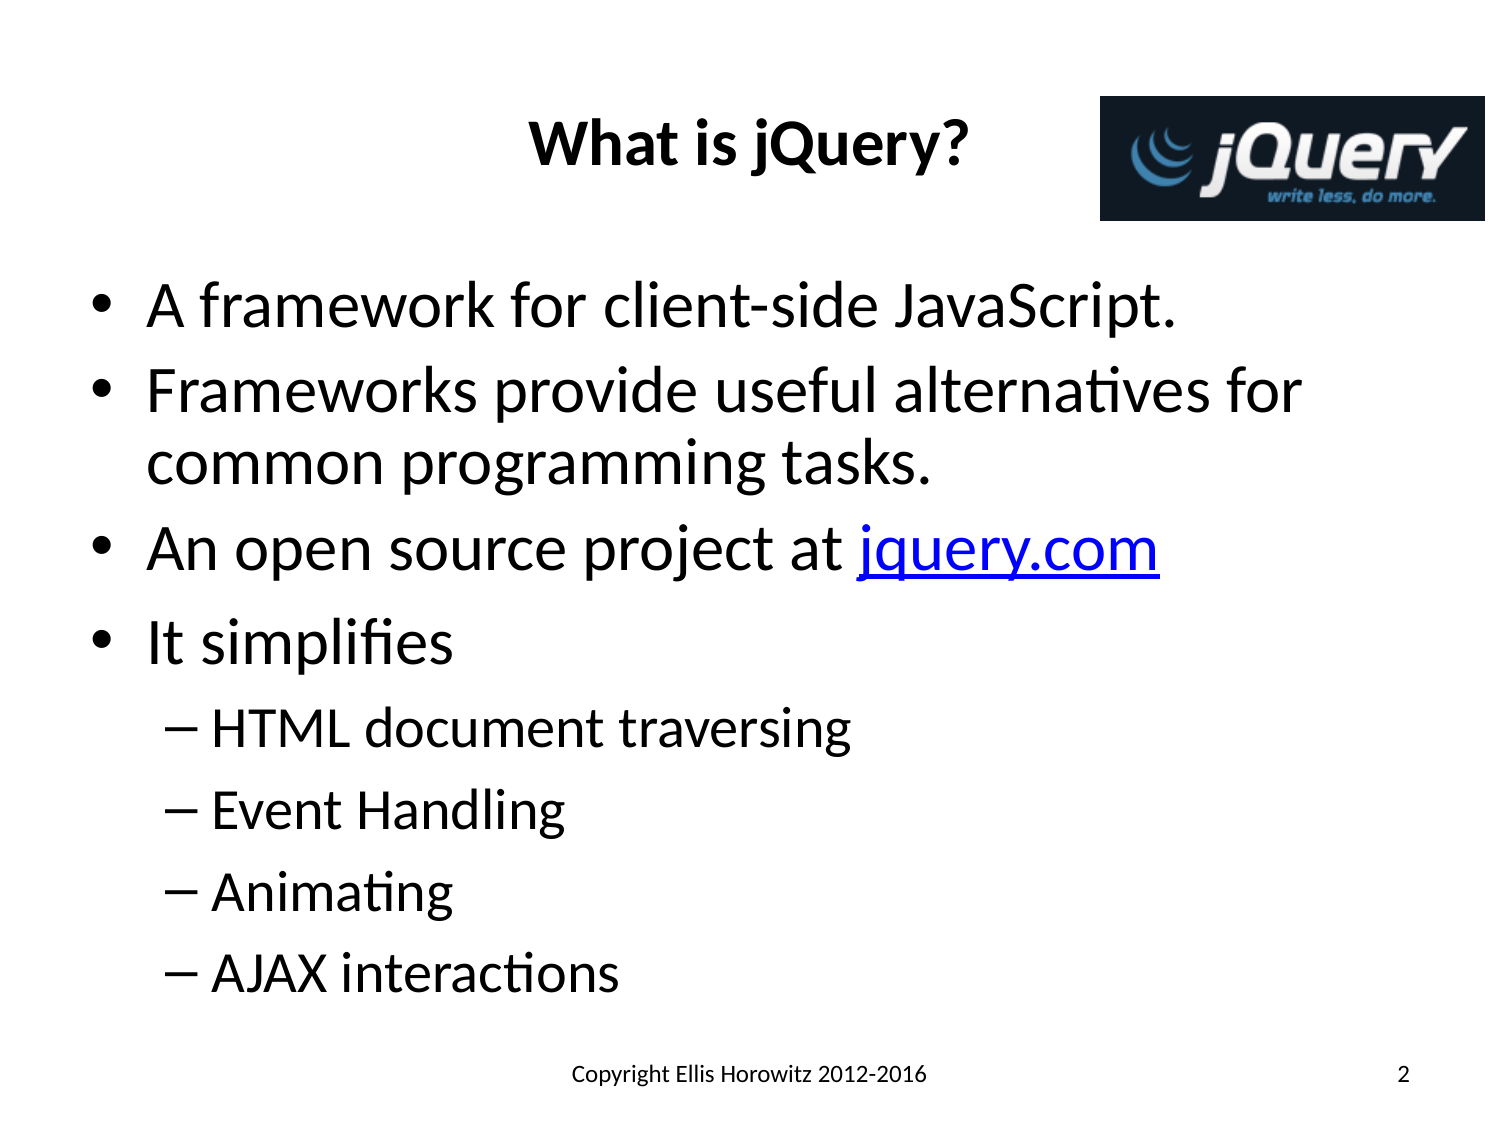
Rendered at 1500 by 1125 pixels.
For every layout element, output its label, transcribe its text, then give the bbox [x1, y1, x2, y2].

picture [1099, 95, 1485, 222]
list A framework for client-side JavaScript. Frameworks provide useful alternatives for common programming tasks. An open source project at jquery.com It simplifies HTML document traversing Event Handling Animating AJAX interactions [75, 262, 1425, 1063]
title What is jQuery? [75, 45, 1425, 233]
footer Copyright Ellis Horowitz 2012-2016 [512, 1042, 988, 1103]
slide_number 2 [1074, 1042, 1425, 1103]
